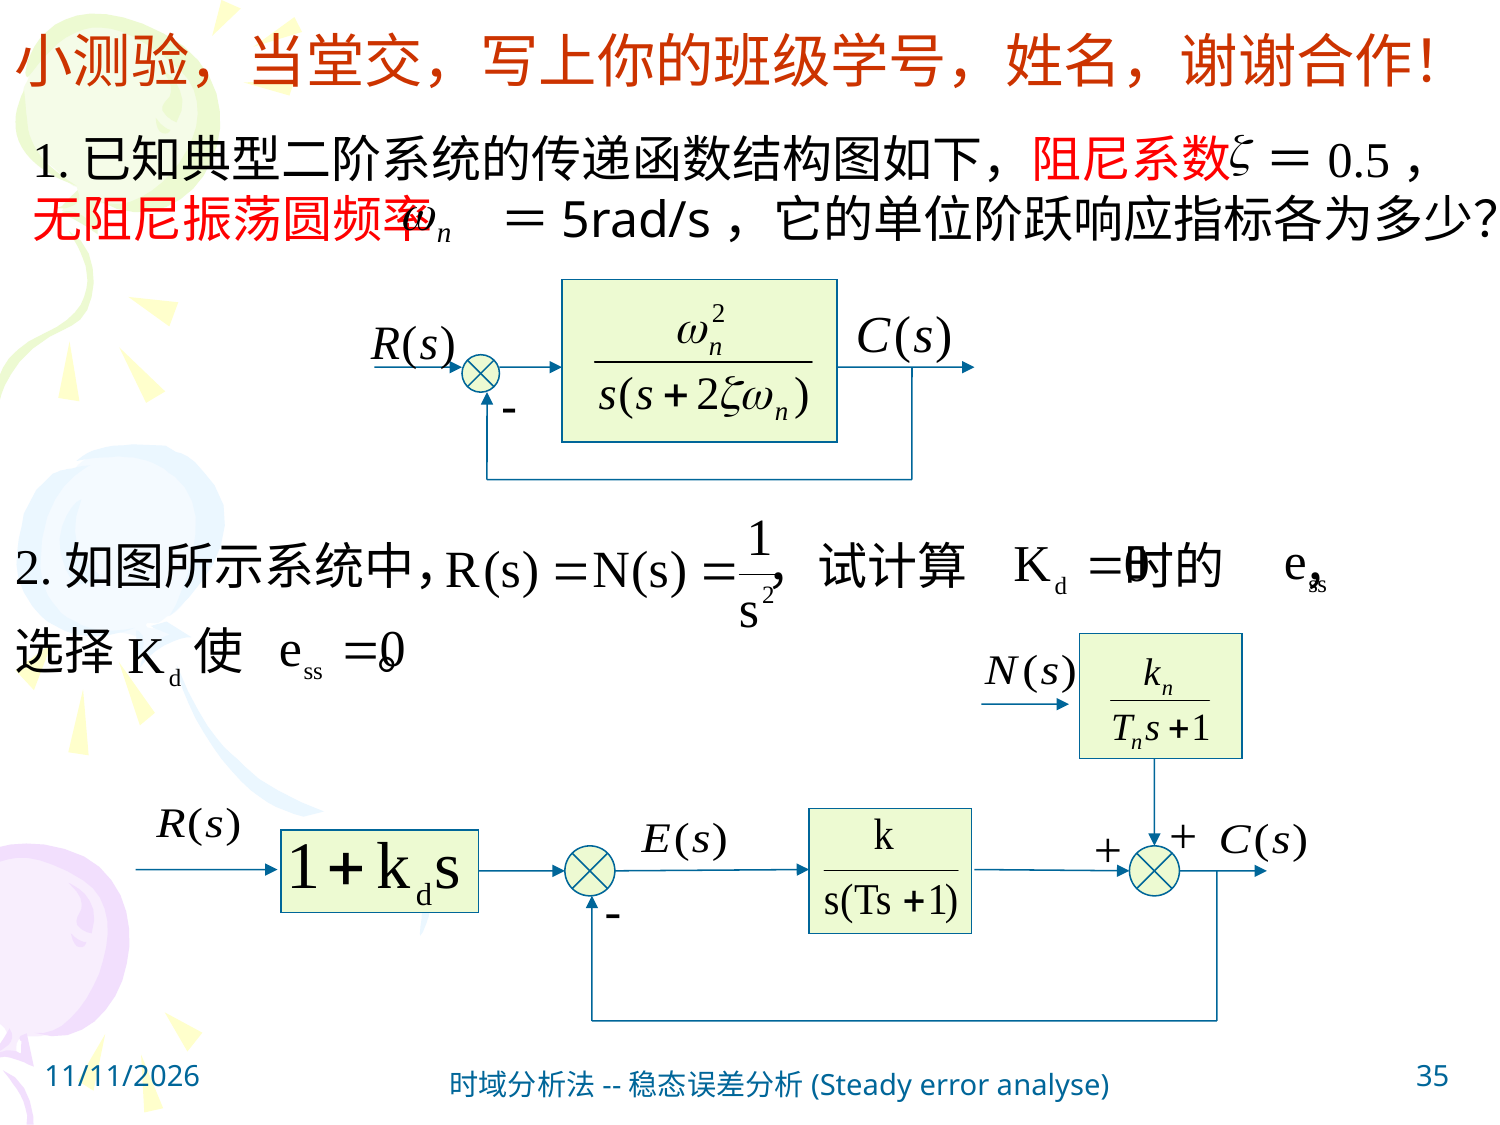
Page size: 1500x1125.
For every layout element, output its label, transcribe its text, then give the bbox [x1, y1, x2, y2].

footer 时域分析法--稳态误差分析(Steady error analyse) [229, 1058, 1328, 1125]
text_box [135, 632, 1318, 1021]
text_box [0, 509, 1447, 693]
text_box 小测验，当堂交，写上你的班级学号，姓名，谢谢合作！ [0, 16, 1500, 102]
slide_number 35 [1328, 1049, 1465, 1125]
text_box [361, 279, 975, 480]
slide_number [29, 1049, 231, 1125]
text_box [17, 120, 1498, 256]
